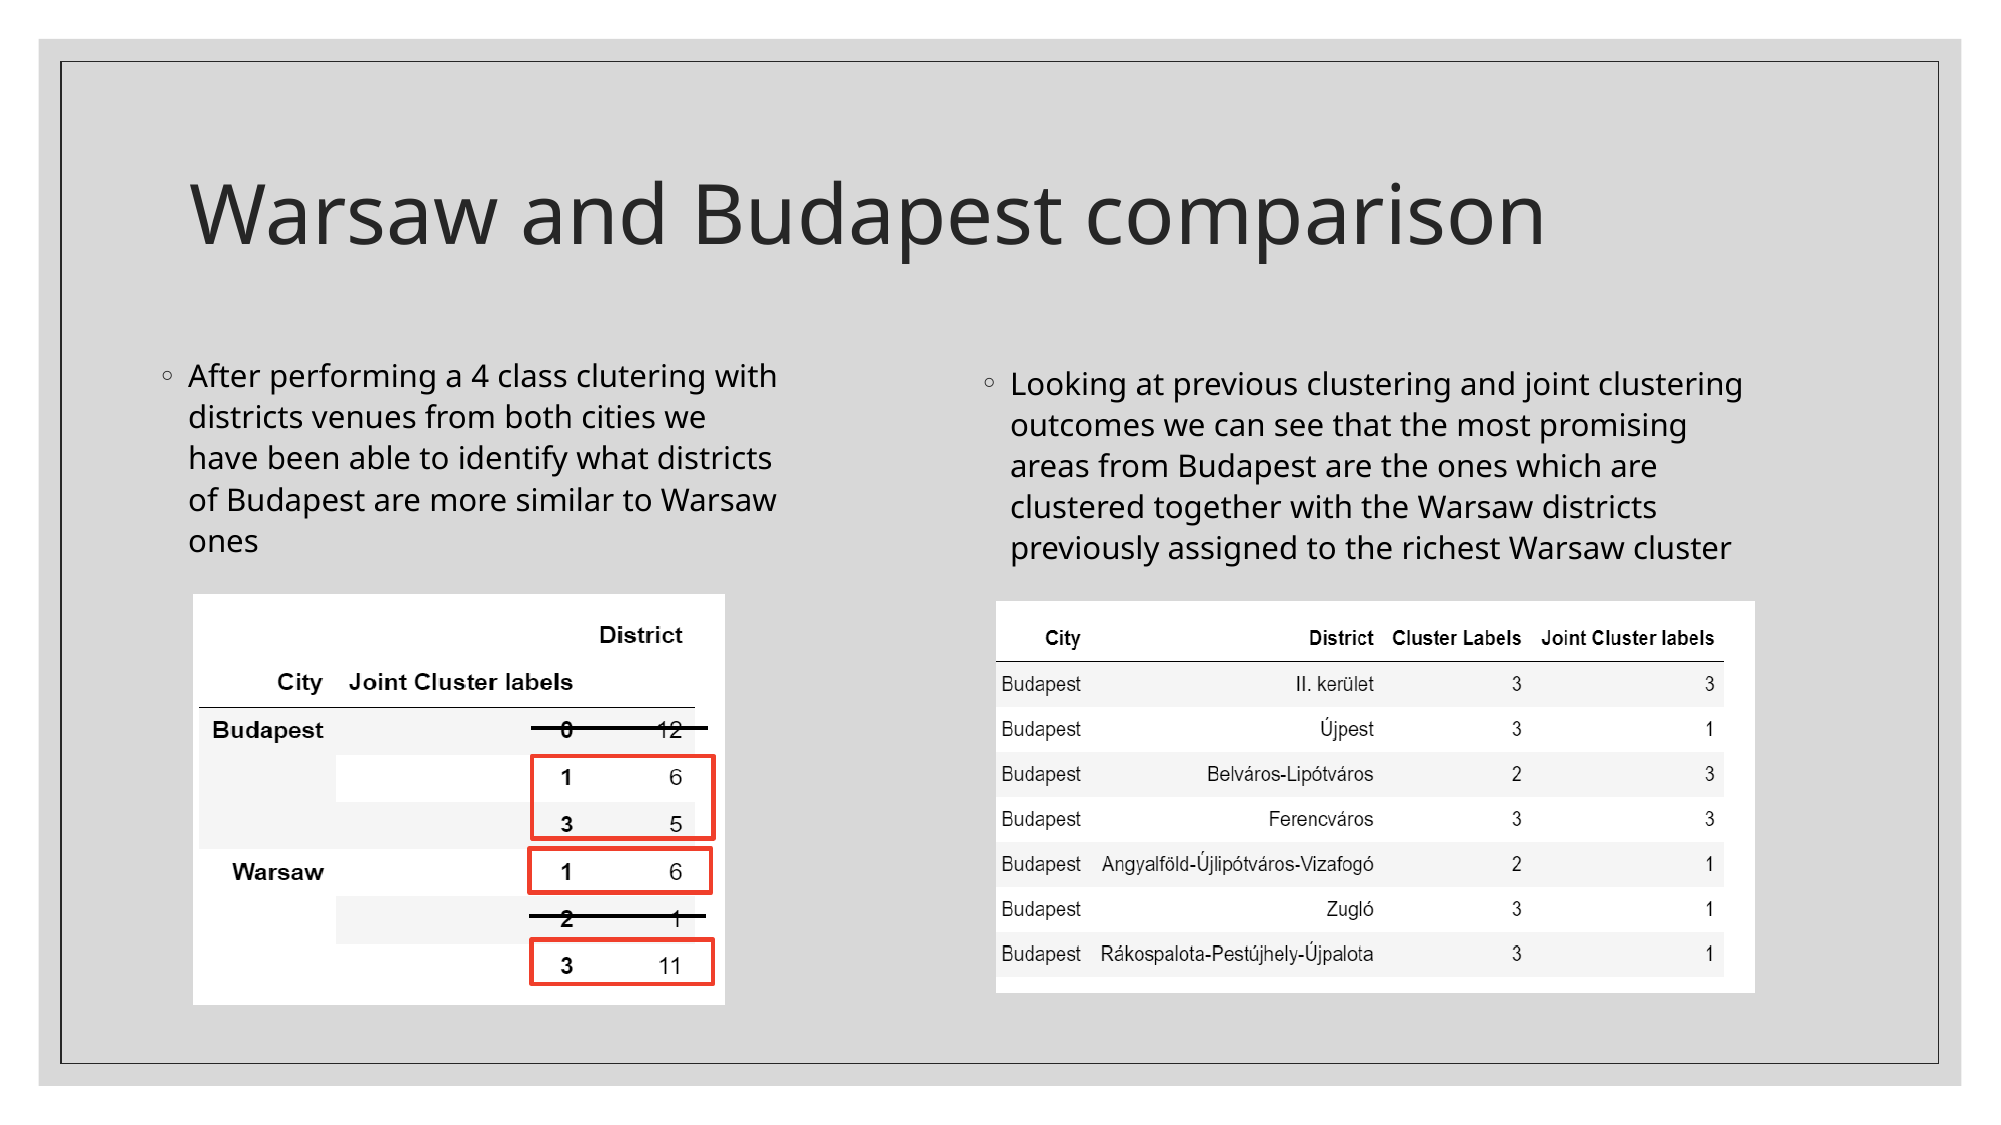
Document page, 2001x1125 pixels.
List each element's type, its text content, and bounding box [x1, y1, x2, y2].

title Warsaw and Budapest comparison [174, 105, 1825, 331]
text_box Looking at previous clustering and joint clustering outcomes we can see that the most promising areas from Budapest are the ones which are clustered together with the Warsaw districts previously assigned to the richest Warsaw cluster [964, 352, 1786, 984]
list After performing a 4 class clutering with districts venues from both cities we have been able to identify what districts of Budapest are more similar to Warsaw ones [143, 345, 800, 977]
picture [996, 601, 1755, 994]
picture [193, 594, 725, 1005]
